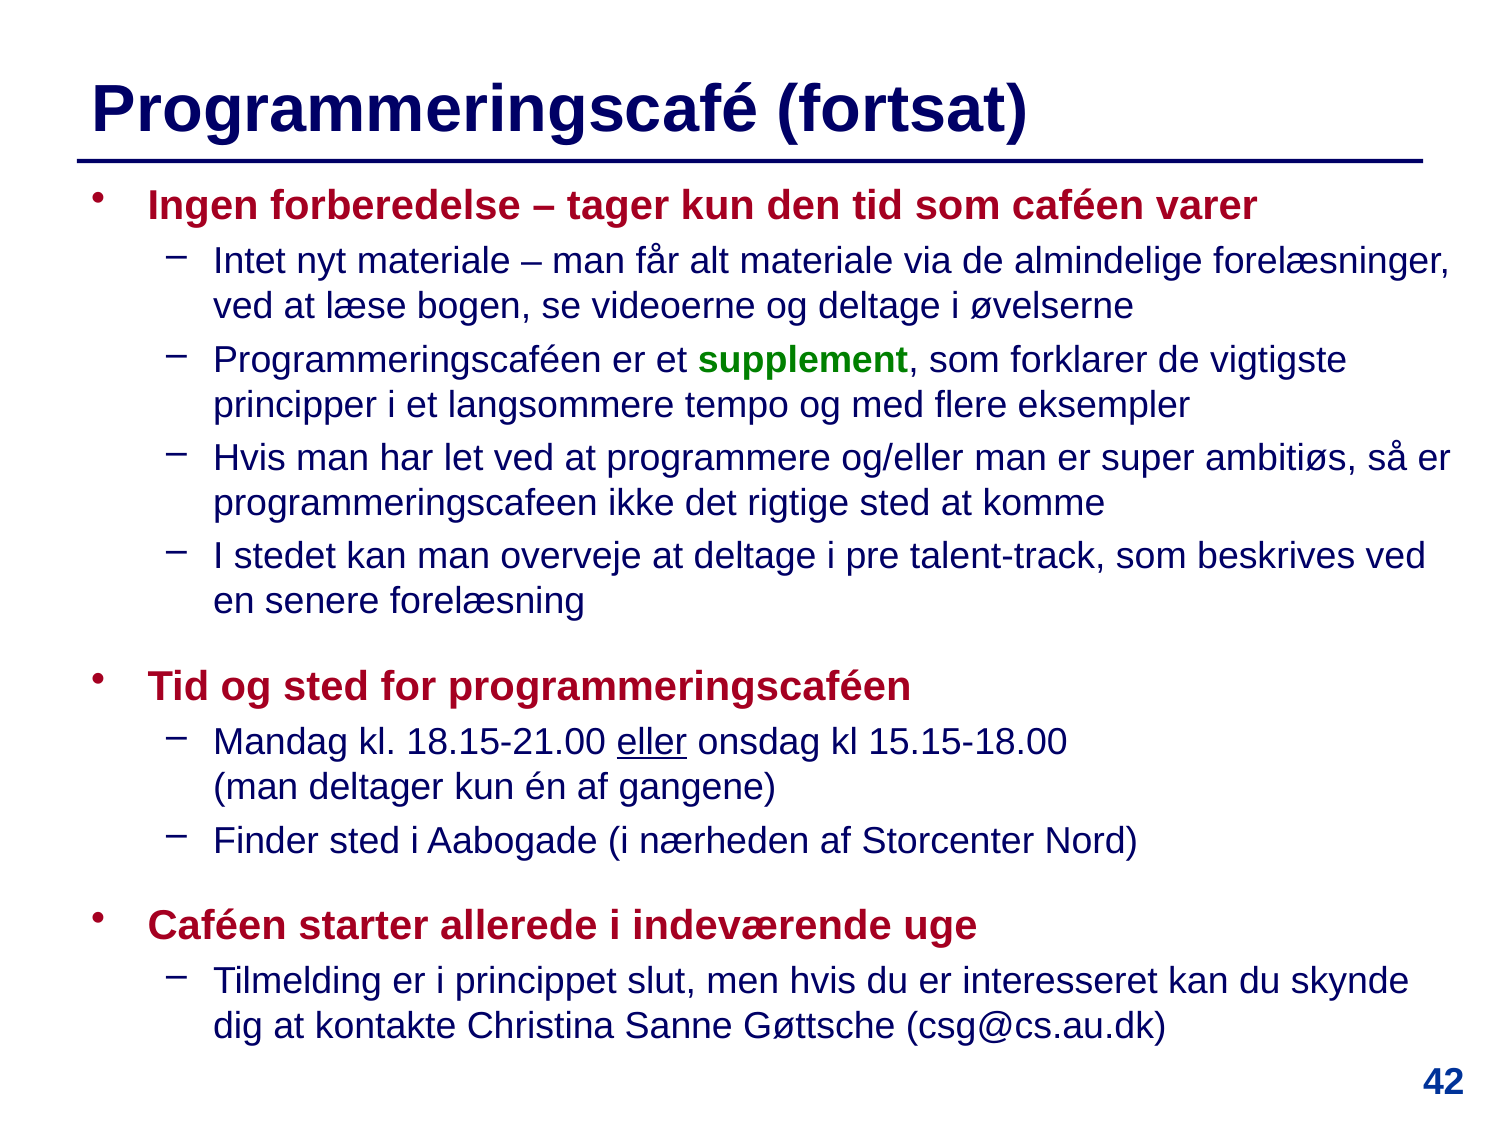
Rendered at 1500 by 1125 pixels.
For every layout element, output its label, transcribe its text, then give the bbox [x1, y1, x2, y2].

list Ingen forberedelse – tager kun den tid som caféen varer Intet nyt materiale – man får alt materiale via de almindelige forelæsninger, ved at læse bogen, se videoerne og deltage i øvelserne Programmeringscaféen er et supplement, som forklarer de vigtigste principper i et langsommere tempo og med flere eksempler Hvis man har let ved at programmere og/eller man er super ambitiøs, så er programmeringscafeen ikke det rigtige sted at komme I stedet kan man overveje at deltage i pre talent-track, som beskrives ved en senere forelæsning Tid og sted for programmeringscaféen Mandag kl. 18.15-21.00 eller onsdag kl 15.15-18.00 (man deltager kun én af gangene) Finder sted i Aabogade (i nærheden af Storcenter Nord) Caféen starter allerede i indeværende uge Tilmelding er i princippet slut, men hvis du er interesseret kan du skynde dig at kontakte Christina Sanne Gøttsche (csg@cs.au.dk) [76, 170, 1482, 1088]
slide_number 42 [1387, 1050, 1500, 1125]
title Programmeringscafé (fortsat) [76, 54, 1424, 155]
